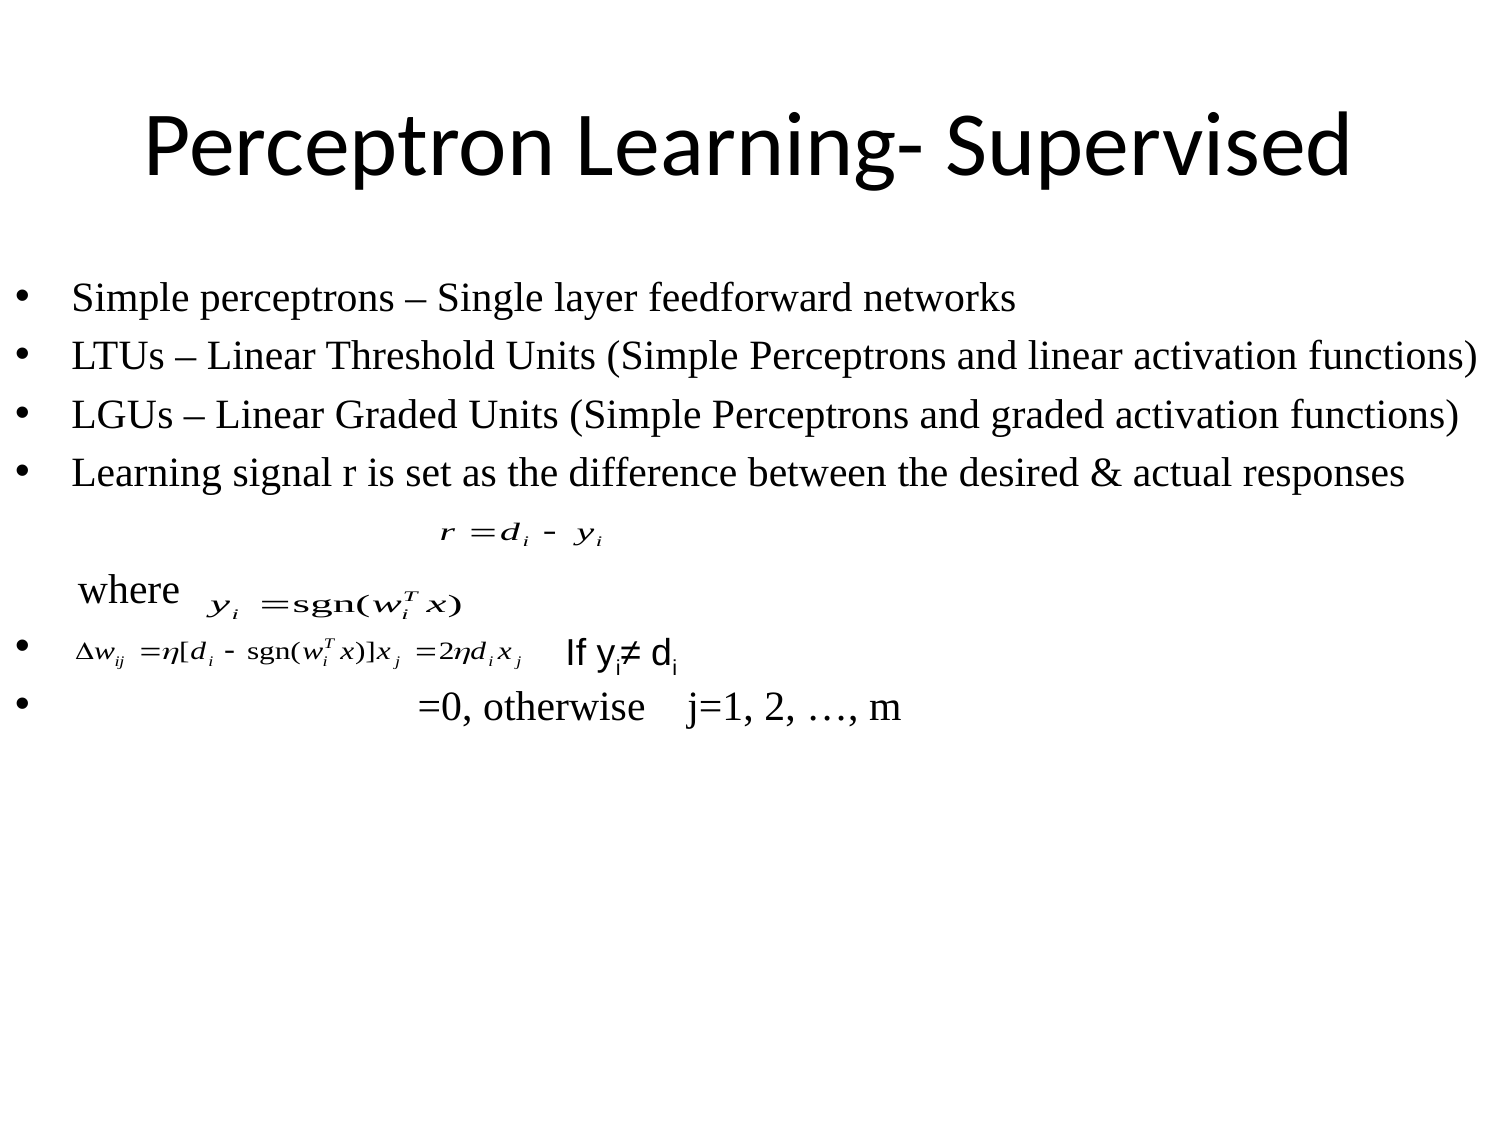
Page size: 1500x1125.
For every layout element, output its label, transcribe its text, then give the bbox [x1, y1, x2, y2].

title Perceptron Learning- Supervised [74, 44, 1426, 233]
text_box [70, 632, 528, 675]
list Simple perceptrons – Single layer feedforward networks LTUs – Linear Threshold Units (Simple Perceptrons and linear activation functions) LGUs – Linear Graded Units (Simple Perceptrons and graded activation functions) Learning signal r is set as the difference between the desired & actual responses where =0, otherwise j=1, 2, …, m [0, 262, 1500, 1006]
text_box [433, 515, 610, 554]
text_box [198, 585, 469, 626]
text_box If yi≠ di [550, 621, 704, 687]
